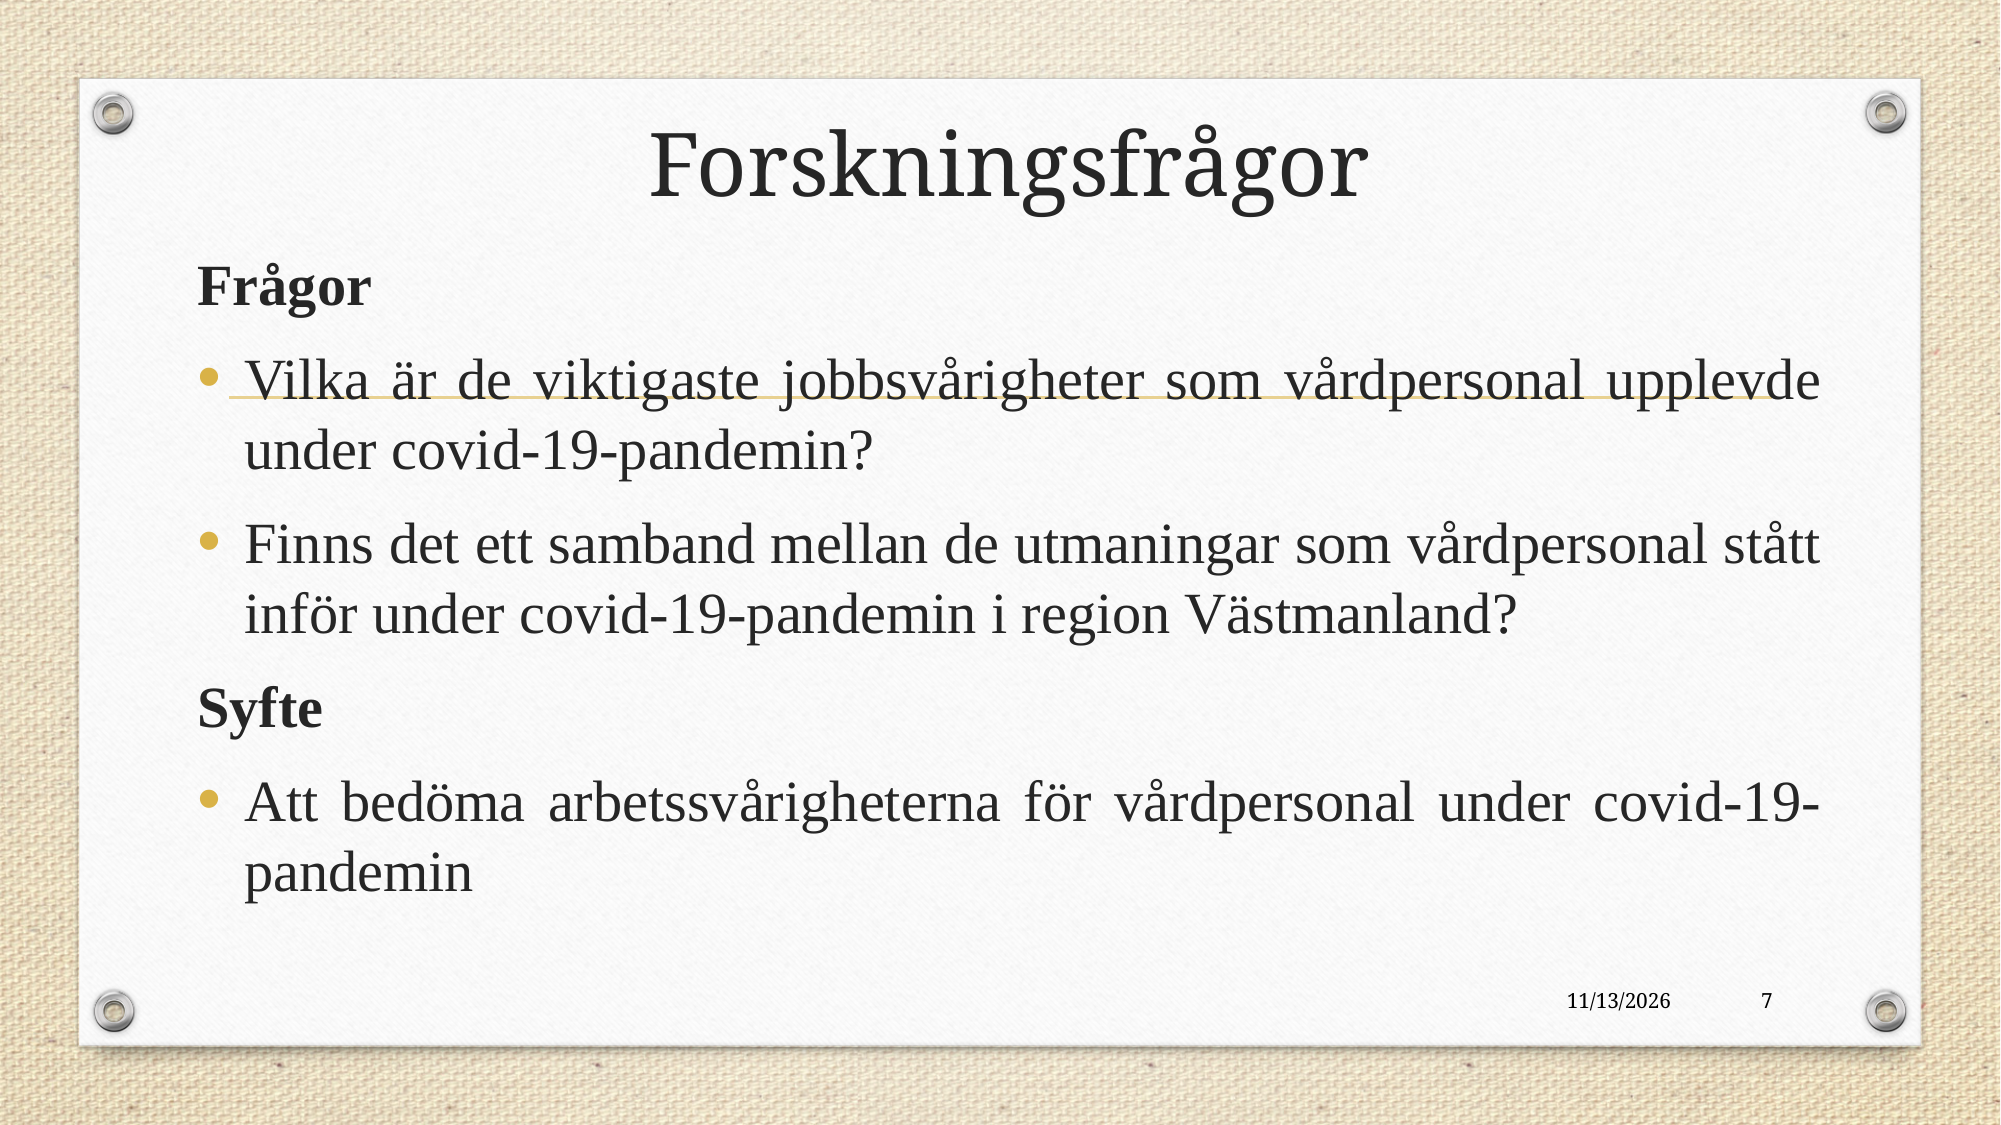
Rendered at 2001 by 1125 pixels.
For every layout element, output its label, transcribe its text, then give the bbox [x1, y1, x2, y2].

slide_number 7 [1698, 979, 1788, 1025]
list Frågor Vilka är de viktigaste jobbsvårigheter som vårdpersonal upplevde under covid-19-pandemin? Finns det ett samband mellan de utmaningar som vårdpersonal stått inför under covid-19-pandemin i region Västmanland? Syfte Att bedöma arbetssvårigheterna för vårdpersonal under covid-19-pandemin [182, 239, 1837, 964]
picture [0, 0, 2001, 1125]
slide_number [1423, 979, 1686, 1025]
title Forskningsfrågor [182, 99, 1837, 222]
